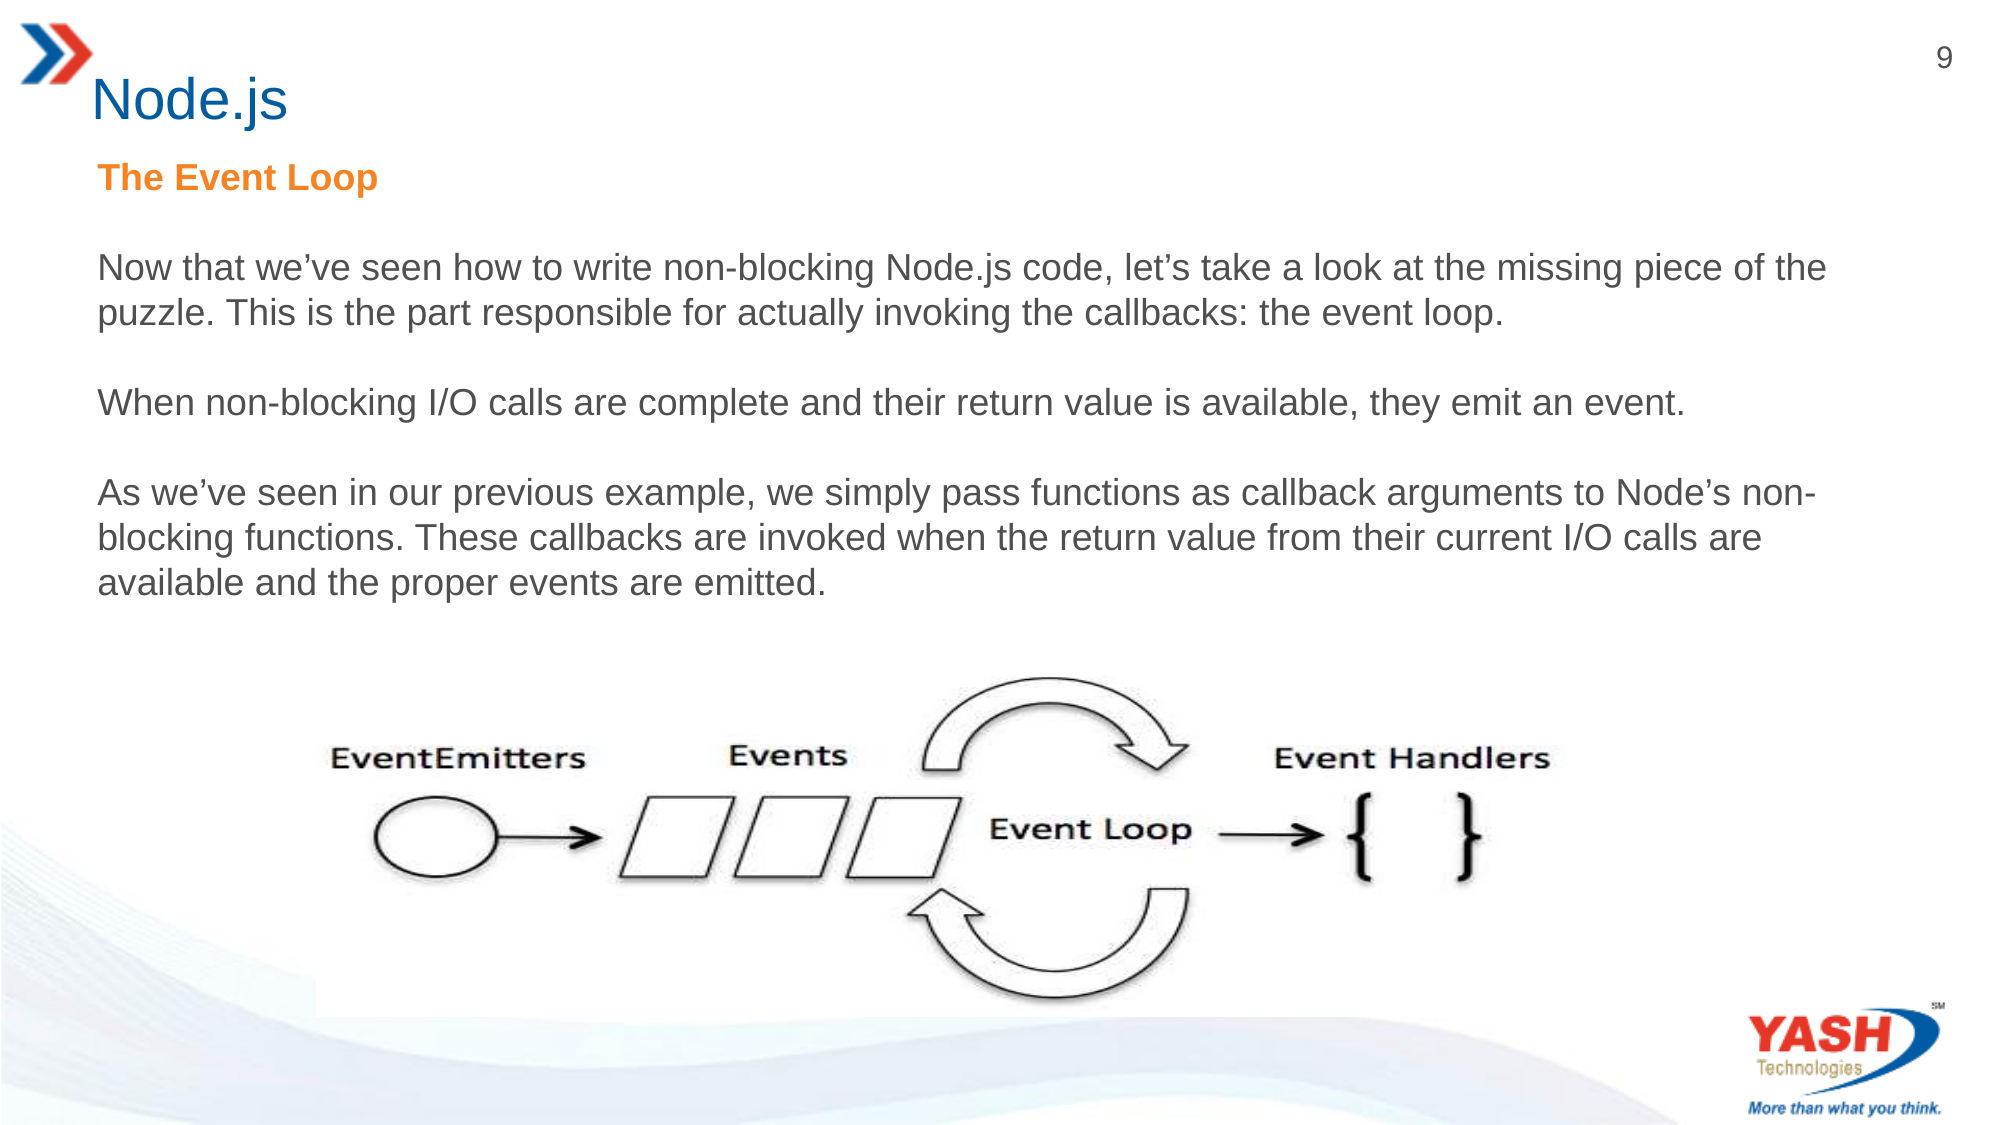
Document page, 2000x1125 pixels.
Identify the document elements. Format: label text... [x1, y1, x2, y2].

text_box The Event Loop Now that we’ve seen how to write non-blocking Node.js code, let’s take a look at the missing piece of the puzzle. This is the part responsible for actually invoking the callbacks: the event loop. When non-blocking I/O calls are complete and their return value is available, they emit an event. As we’ve seen in our previous example, we simply pass functions as callback arguments to Node’s non-blocking functions. These callbacks are invoked when the return value from their current I/O calls are available and the proper events are emitted. [82, 145, 1847, 611]
picture [1, 93, 2000, 1125]
picture [17, 22, 94, 85]
title Node.js [76, 44, 1710, 148]
